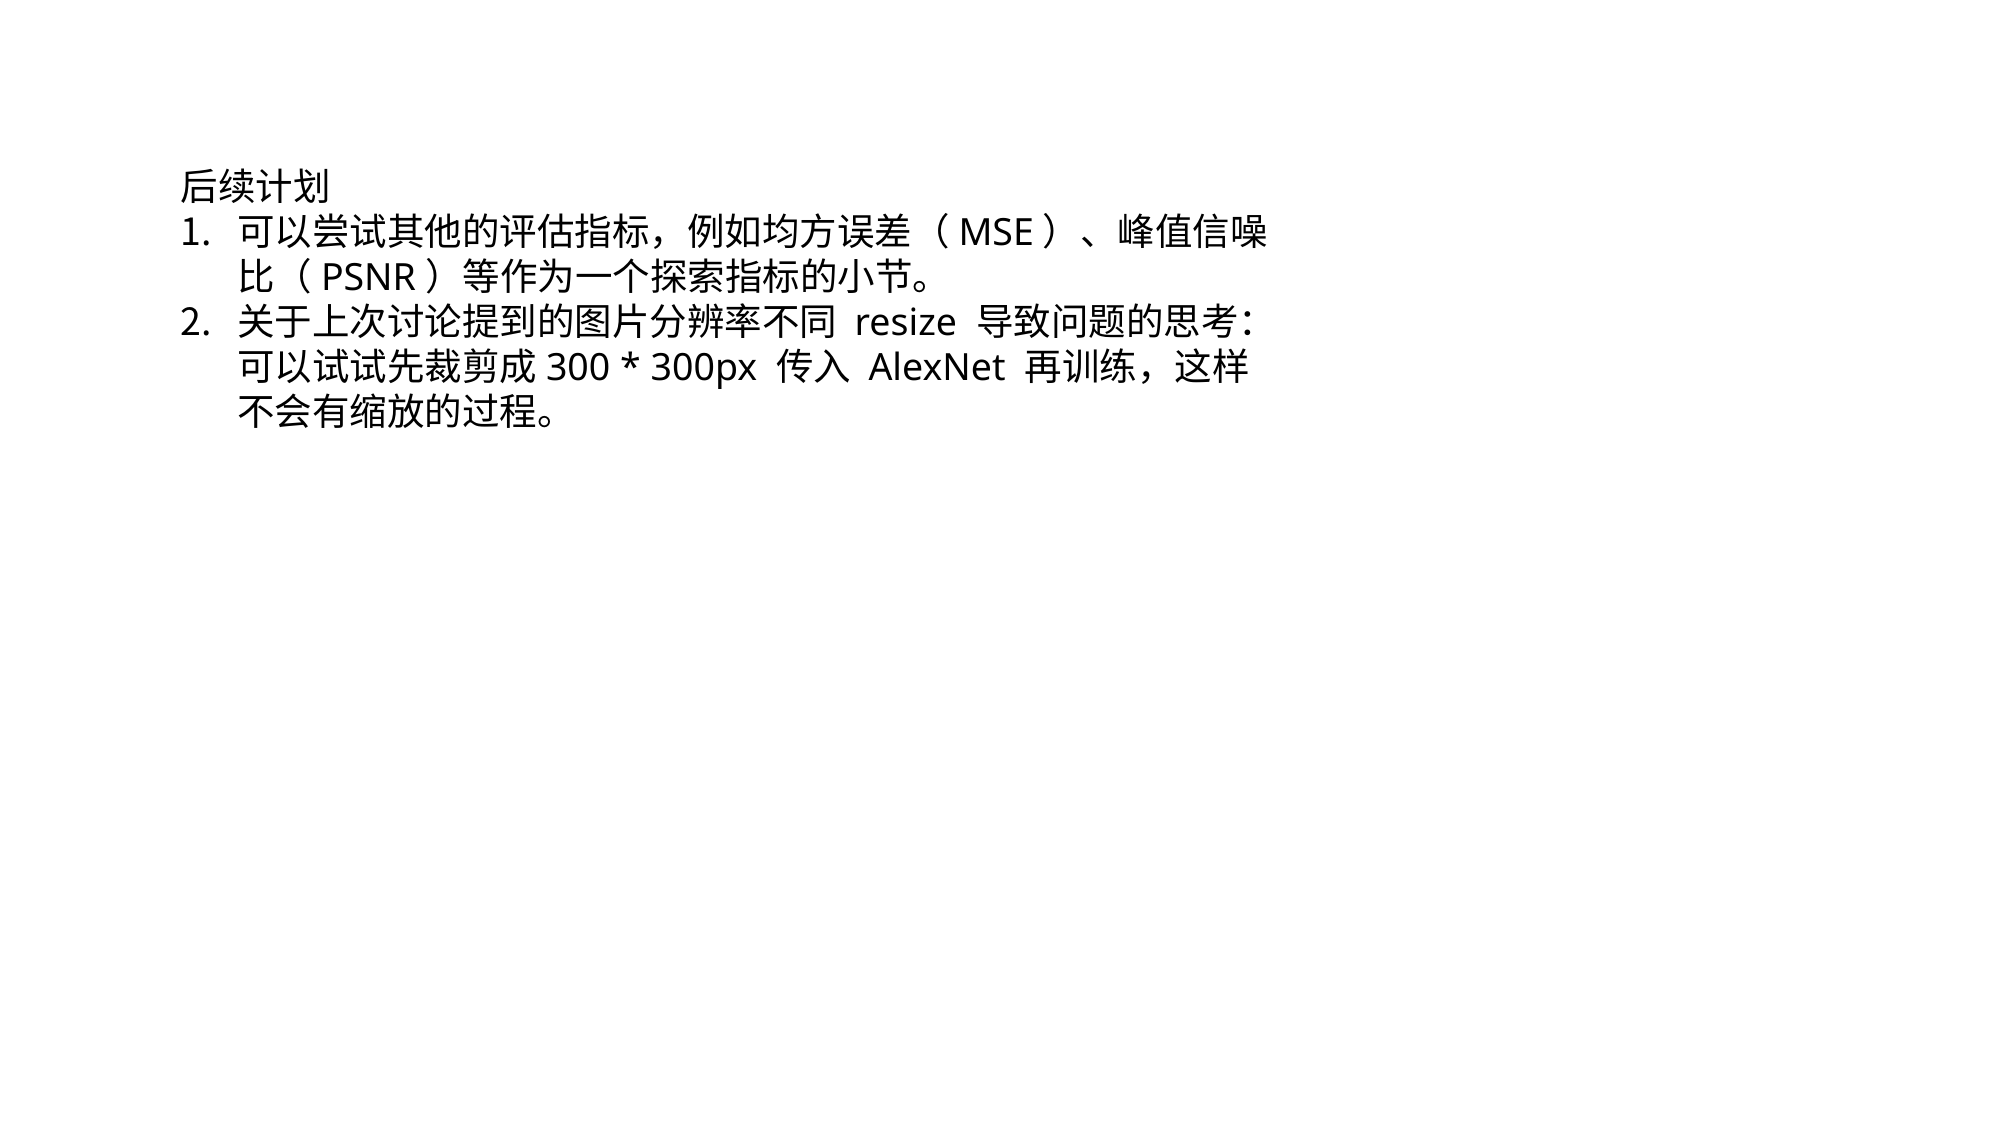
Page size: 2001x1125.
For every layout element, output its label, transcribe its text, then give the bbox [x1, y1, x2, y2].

text_box 后续计划 可以尝试其他的评估指标，例如均方误差（MSE）、峰值信噪比（PSNR）等作为一个探索指标的小节。 关于上次讨论提到的图片分辨率不同 resize 导致问题的思考：可以试试先裁剪成300 * 300px 传入 AlexNet 再训练，这样不会有缩放的过程。 [166, 155, 1293, 441]
